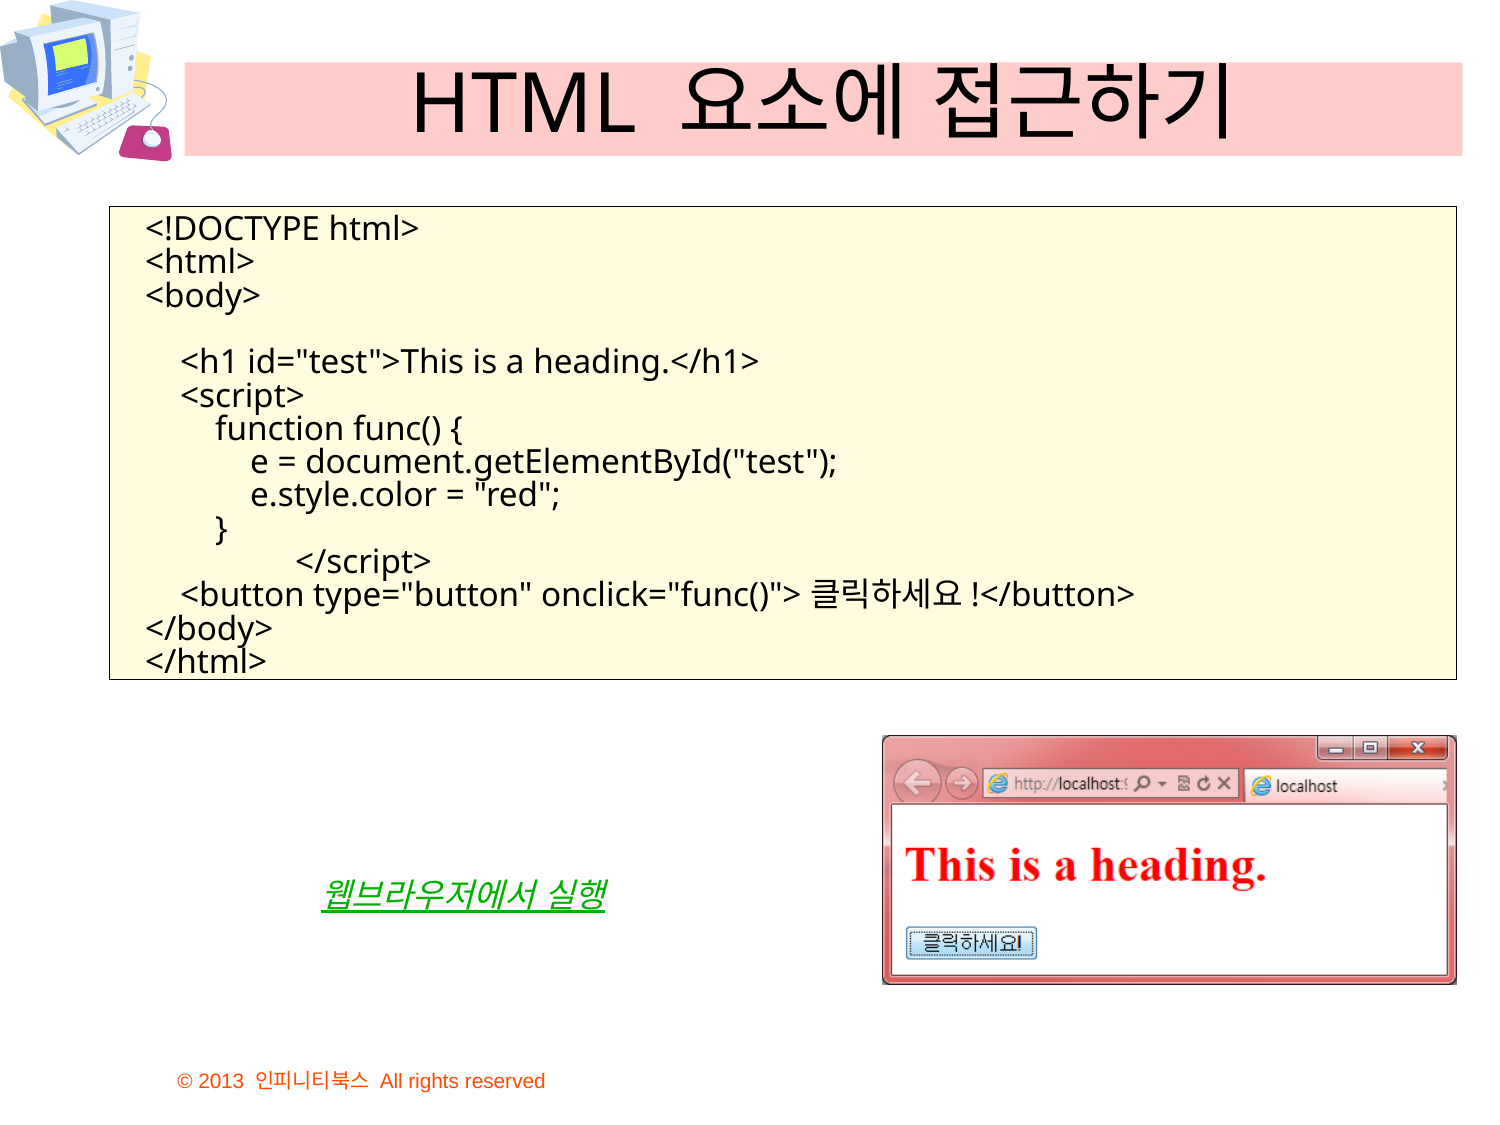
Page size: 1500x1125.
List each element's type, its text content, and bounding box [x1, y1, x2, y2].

picture [882, 735, 1457, 986]
title HTML 요소에 접근하기 [184, 62, 1463, 157]
text_box 웹브라우저에서 실행 [306, 867, 621, 930]
text_box <!DOCTYPE html> <html> <body> <h1 id="test">This is a heading.</h1> <script> function func() { e = document.getElementById("test"); e.style.color = "red"; } </script> <button type="button" onclick="func()">클릭하세요!</button> </body> </html> [109, 206, 1457, 680]
